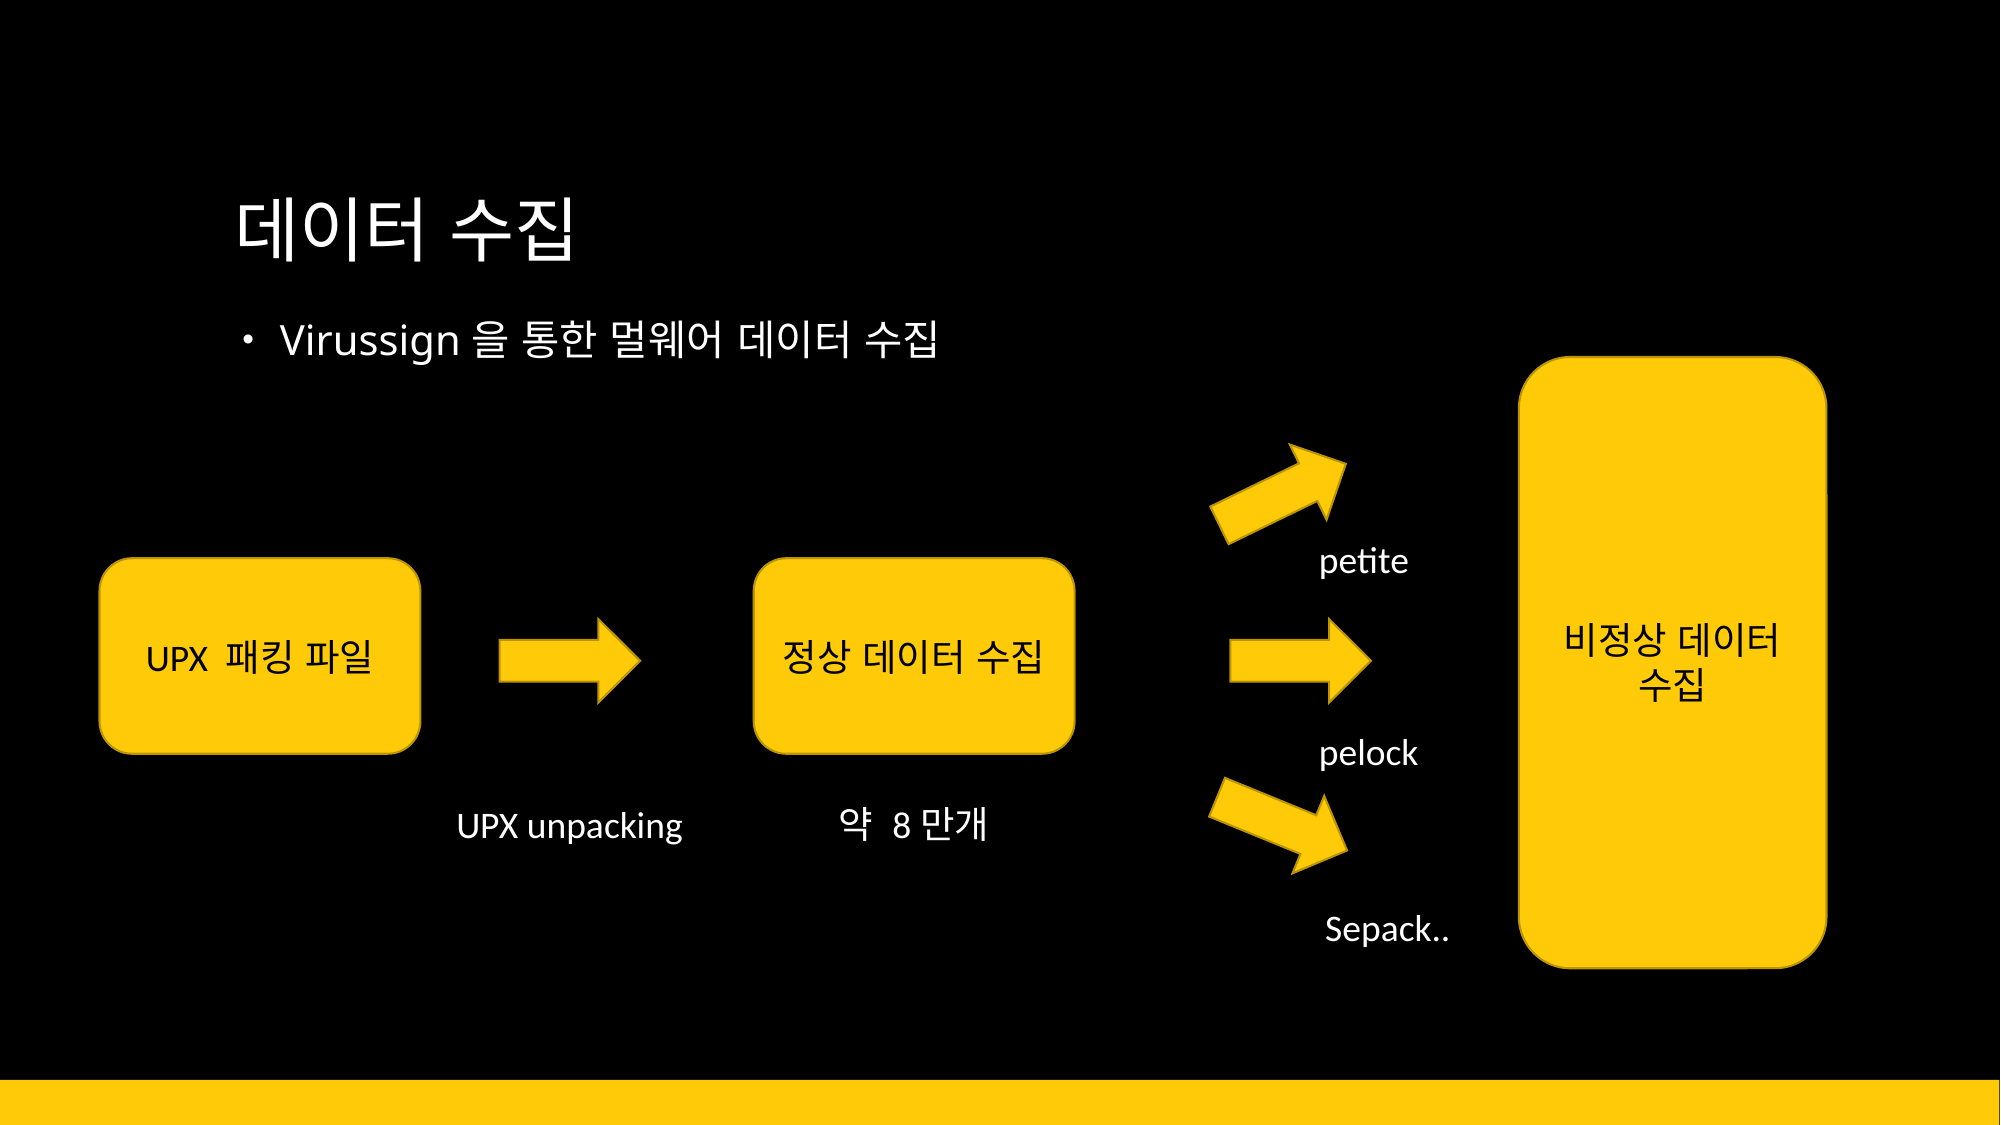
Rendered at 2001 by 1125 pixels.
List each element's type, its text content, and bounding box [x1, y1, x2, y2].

text_box petite [1304, 528, 1425, 589]
text_box [1229, 616, 1373, 706]
text_box [1208, 442, 1348, 546]
list Virussign을 통한 멀웨어 데이터 수집 [219, 311, 1780, 475]
text_box [498, 616, 642, 706]
text_box 약 8만개 [823, 793, 1005, 854]
text_box [1207, 776, 1349, 876]
title 데이터 수집 [219, 76, 1780, 279]
text_box 비정상 데이터 수집 [1517, 355, 1828, 970]
text_box UPX 패킹 파일 [98, 557, 422, 755]
text_box pelock [1304, 720, 1434, 781]
text_box Sepack.. [1310, 896, 1466, 957]
text_box 정상 데이터 수집 [752, 557, 1076, 755]
text_box UPX unpacking [441, 793, 699, 854]
